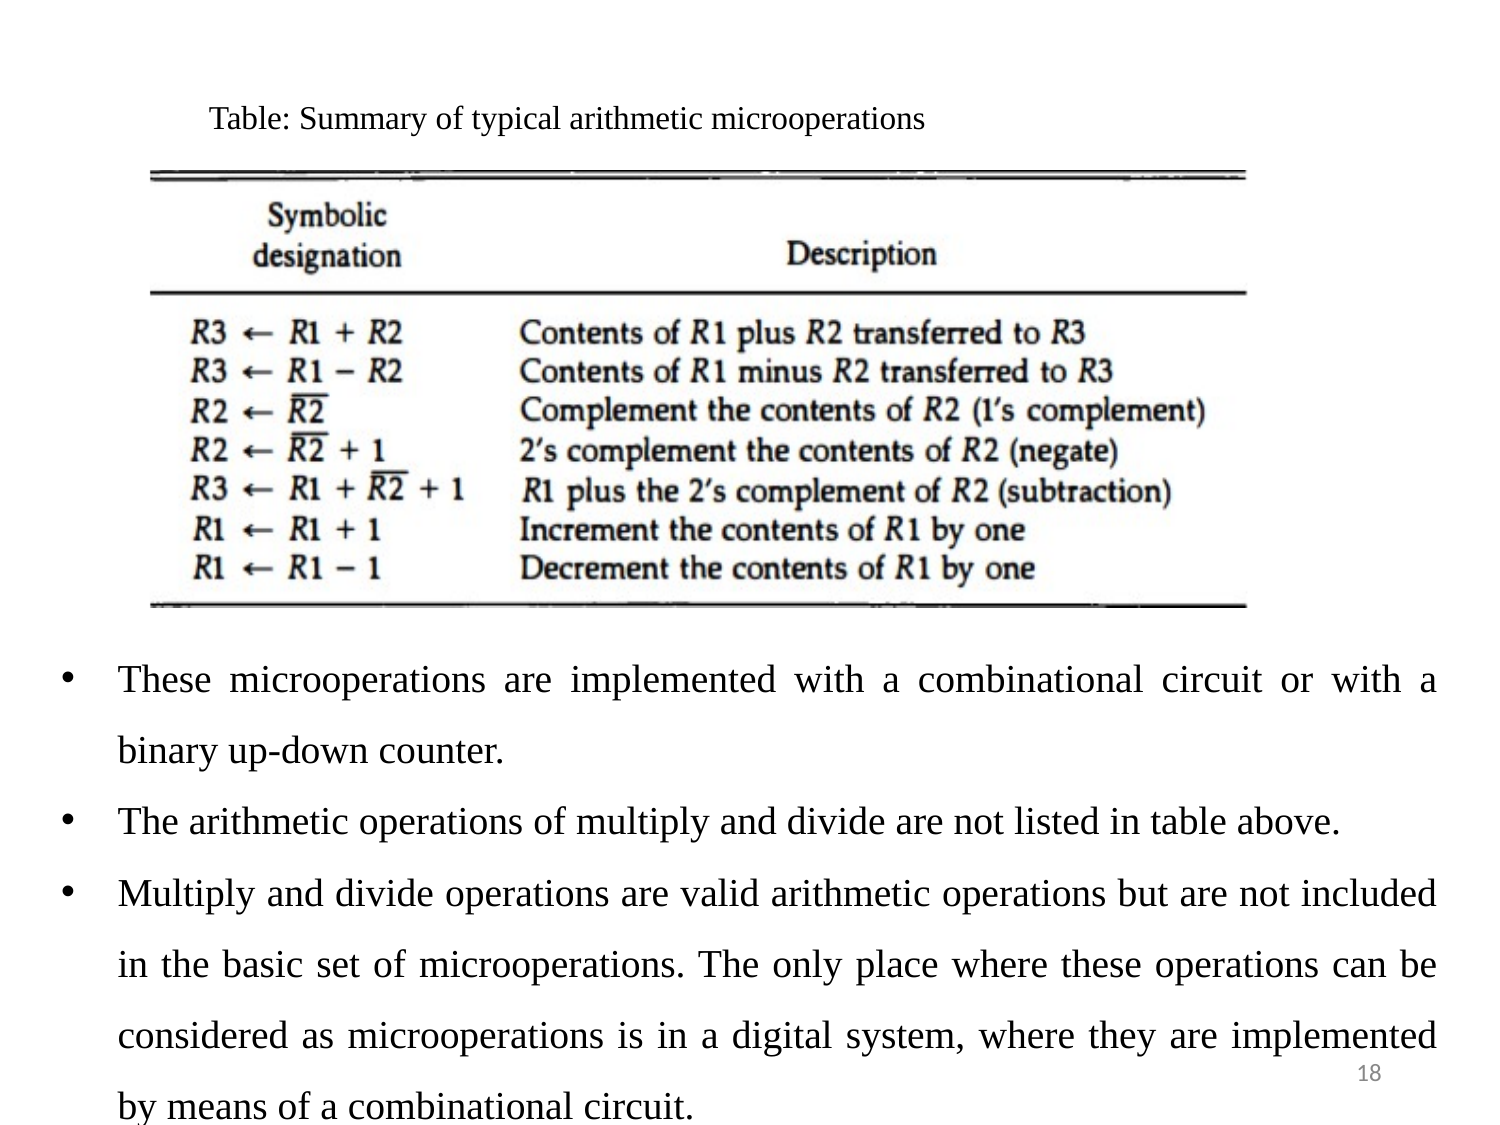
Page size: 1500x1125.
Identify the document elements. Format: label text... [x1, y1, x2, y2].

text_box These microoperations are implemented with a combinational circuit or with a binary up-down counter. The arithmetic operations of multiply and divide are not listed in table above. Multiply and divide operations are valid arithmetic operations but are not included in the basic set of microoperations. The only place where these operations can be considered as microoperations is in a digital system, where they are implemented by means of a combinational circuit. [46, 621, 1454, 1125]
text_box [149, 170, 1248, 608]
title Table: Summary of typical arithmetic microoperations [206, 93, 1001, 170]
